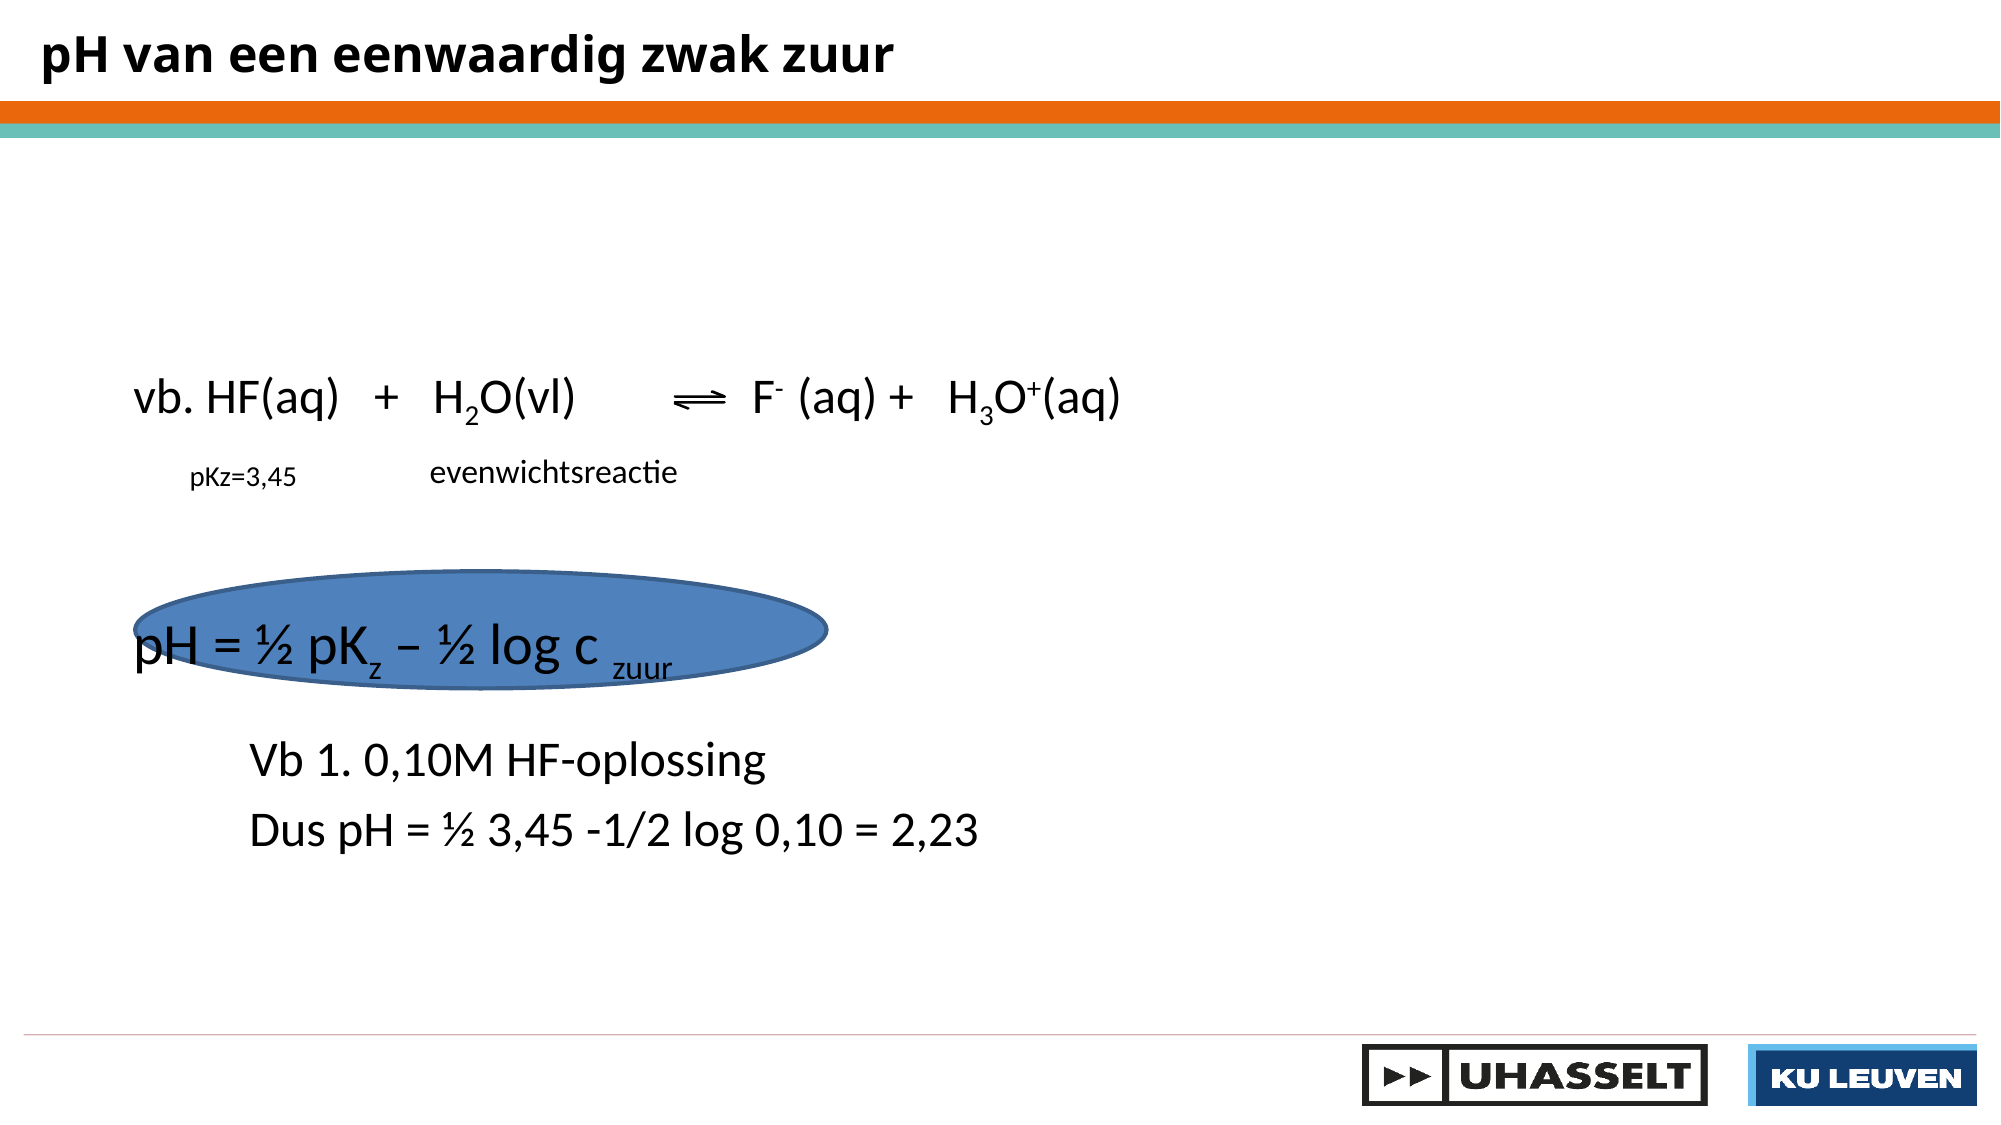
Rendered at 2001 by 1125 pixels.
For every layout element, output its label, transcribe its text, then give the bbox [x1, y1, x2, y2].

text_box Vb 1. 0,10M HF-oplossing Dus pH = ½ 3,45 -1/2 log 0,10 = 2,23 [234, 719, 1043, 935]
title pH van een eenwaardig zwak zuur [25, 7, 1993, 98]
picture [1362, 1044, 1977, 1106]
text_box vb. HF(aq) + H2O(vl) F- (aq) + H3O+(aq) pKz=3,45 evenwichtsreactie pH = ½ pKz – ½ log c zuur [118, 355, 1250, 1125]
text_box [673, 380, 1590, 420]
